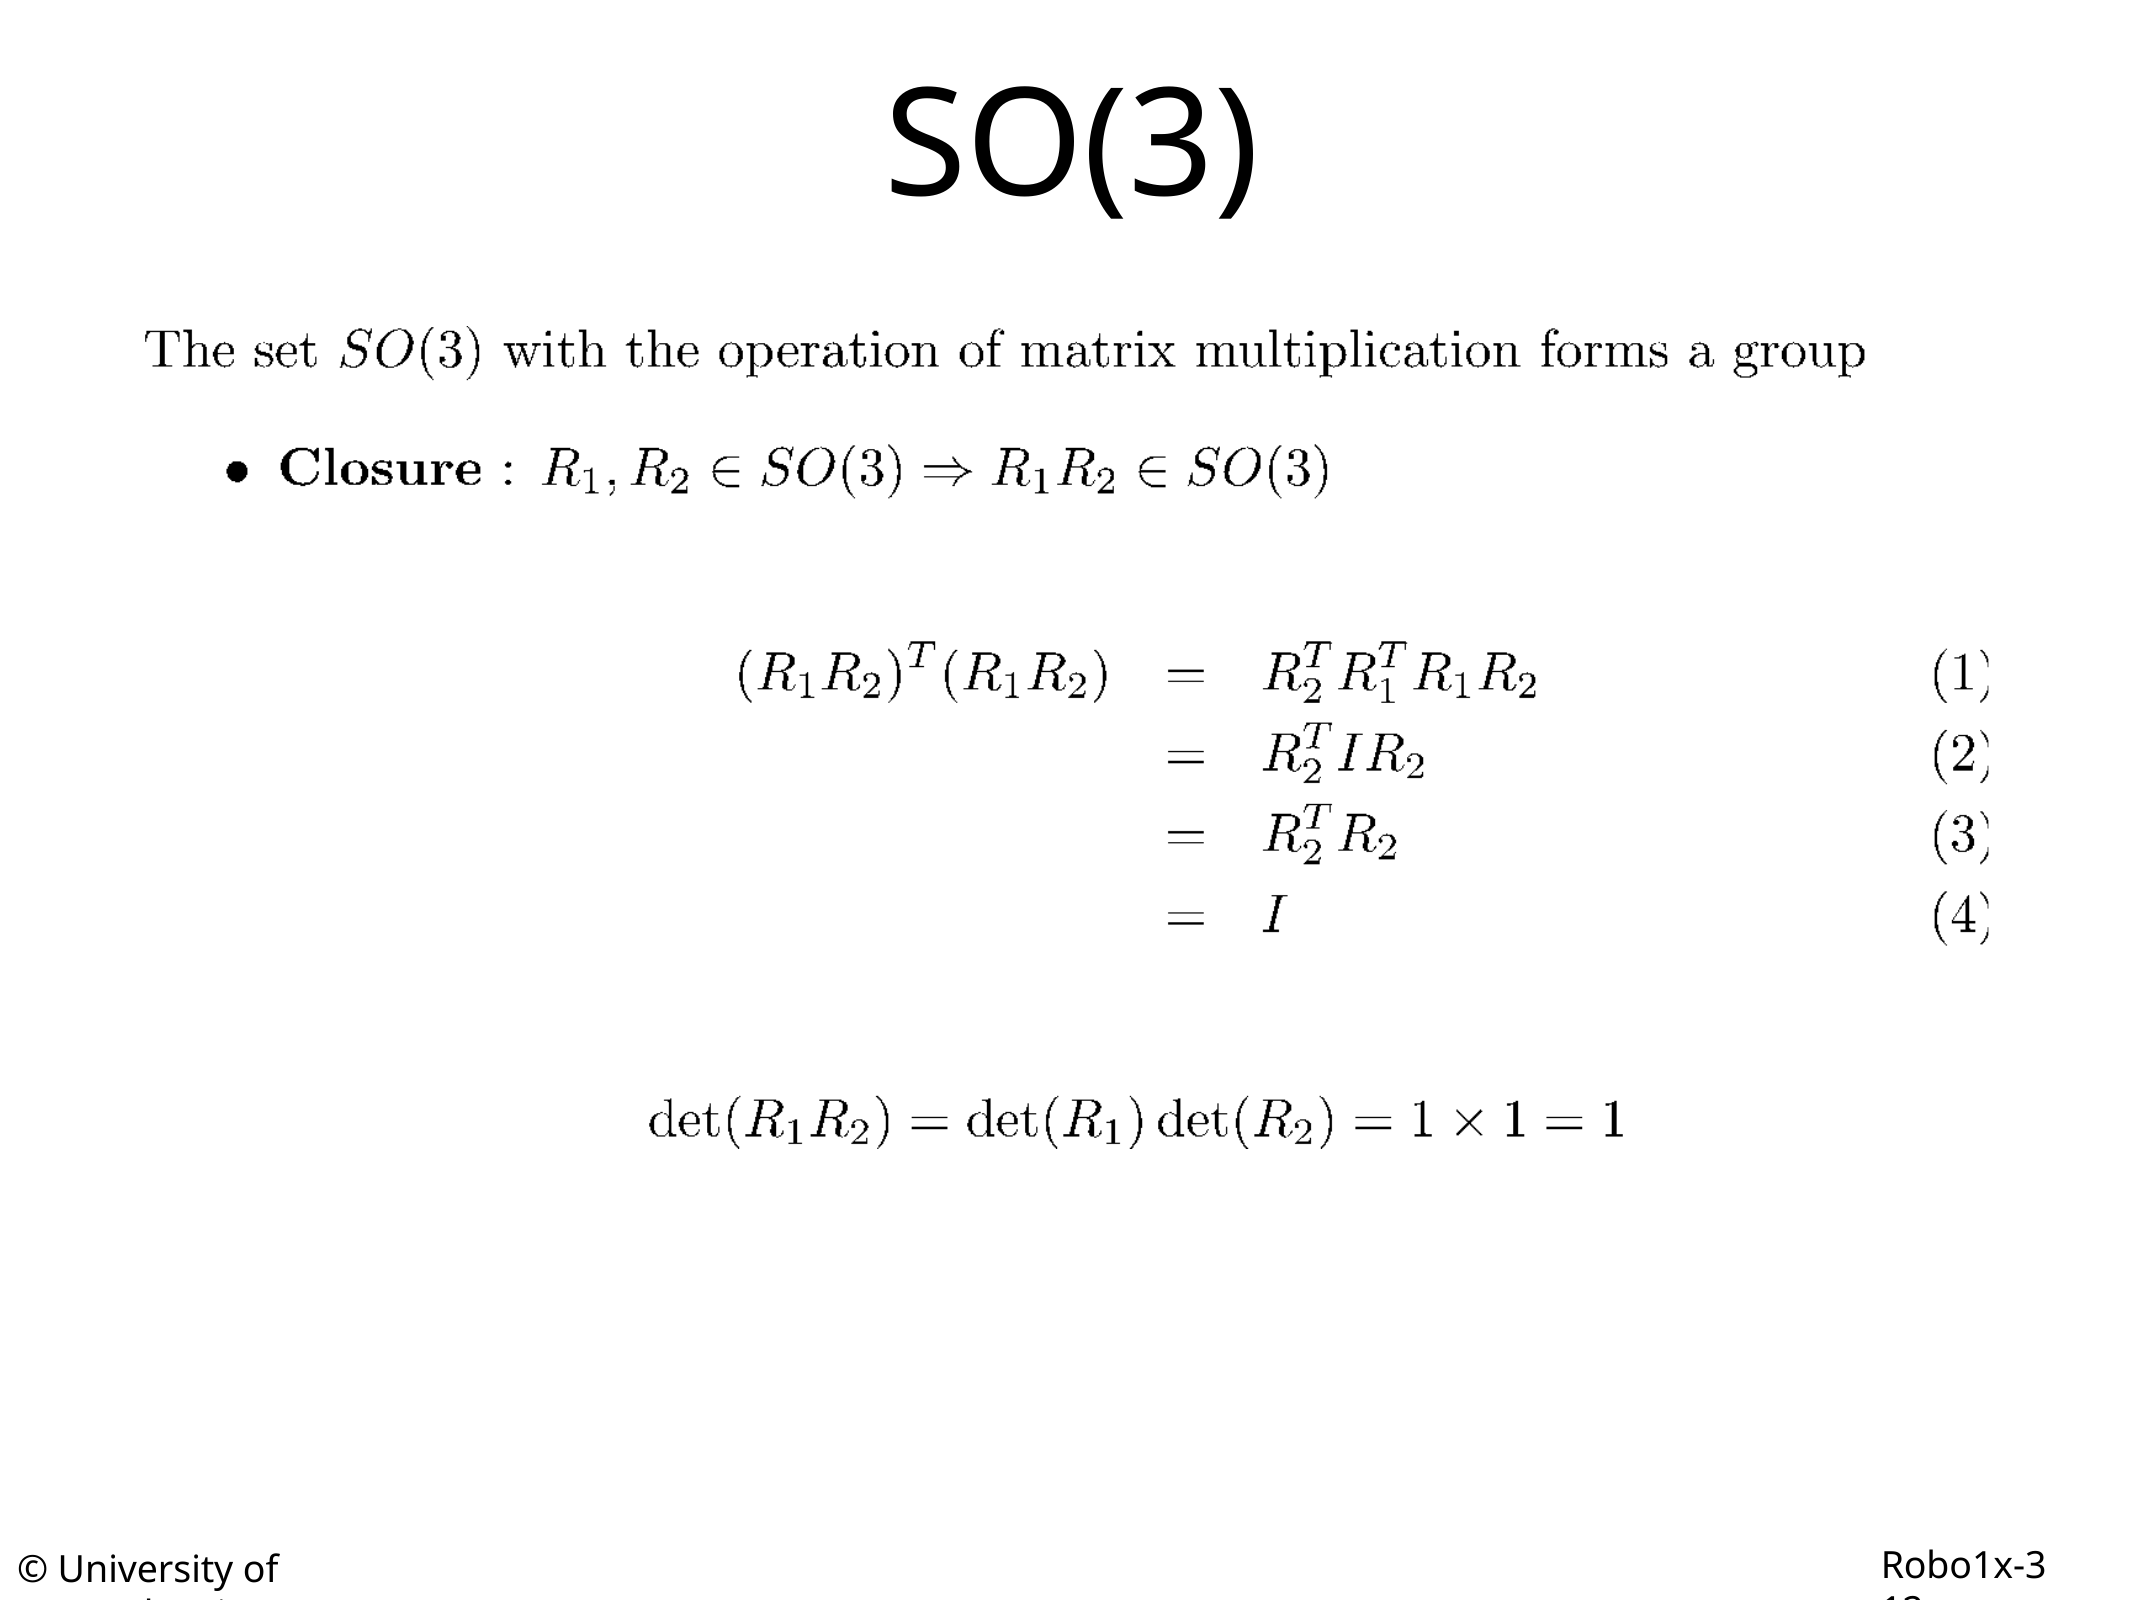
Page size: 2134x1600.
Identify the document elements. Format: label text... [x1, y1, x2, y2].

title SO(3) [393, 45, 1741, 313]
slide_number Robo1x-3 12 [1878, 1536, 2095, 1600]
text_box [144, 326, 1989, 1149]
footer © University of Pennsylvania [15, 1541, 452, 1600]
